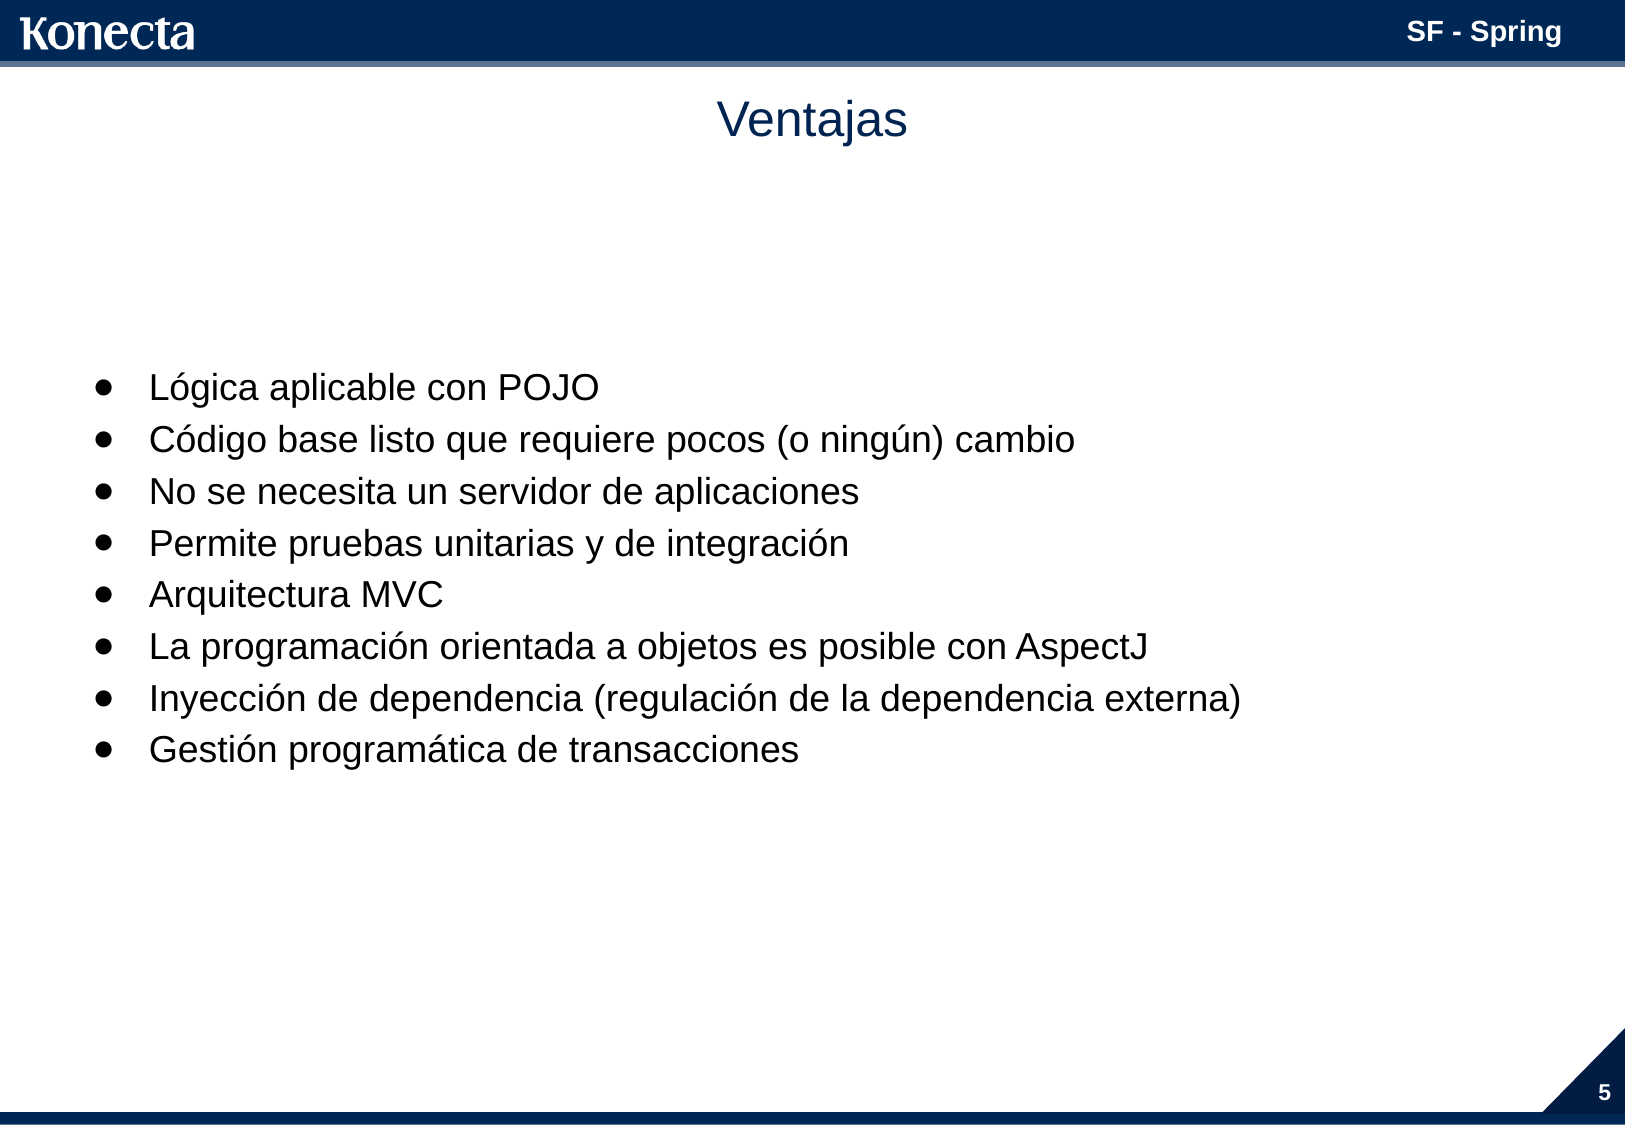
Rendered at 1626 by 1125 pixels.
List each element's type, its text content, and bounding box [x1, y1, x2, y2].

text_box Lógica aplicable con POJO Código base listo que requiere pocos (o ningún) cambio No se necesita un servidor de aplicaciones Permite pruebas unitarias y de integración Arquitectura MVC La programación orientada a objetos es posible con AspectJ Inyección de dependencia (regulación de la dependencia externa) Gestión programática de transacciones [65, 154, 1583, 1045]
text_box Ventajas [538, 78, 1087, 154]
picture [0, 0, 1625, 67]
text_box [1543, 1028, 1625, 1111]
text_box 5 [1594, 1074, 1615, 1110]
picture [0, 1111, 1625, 1125]
